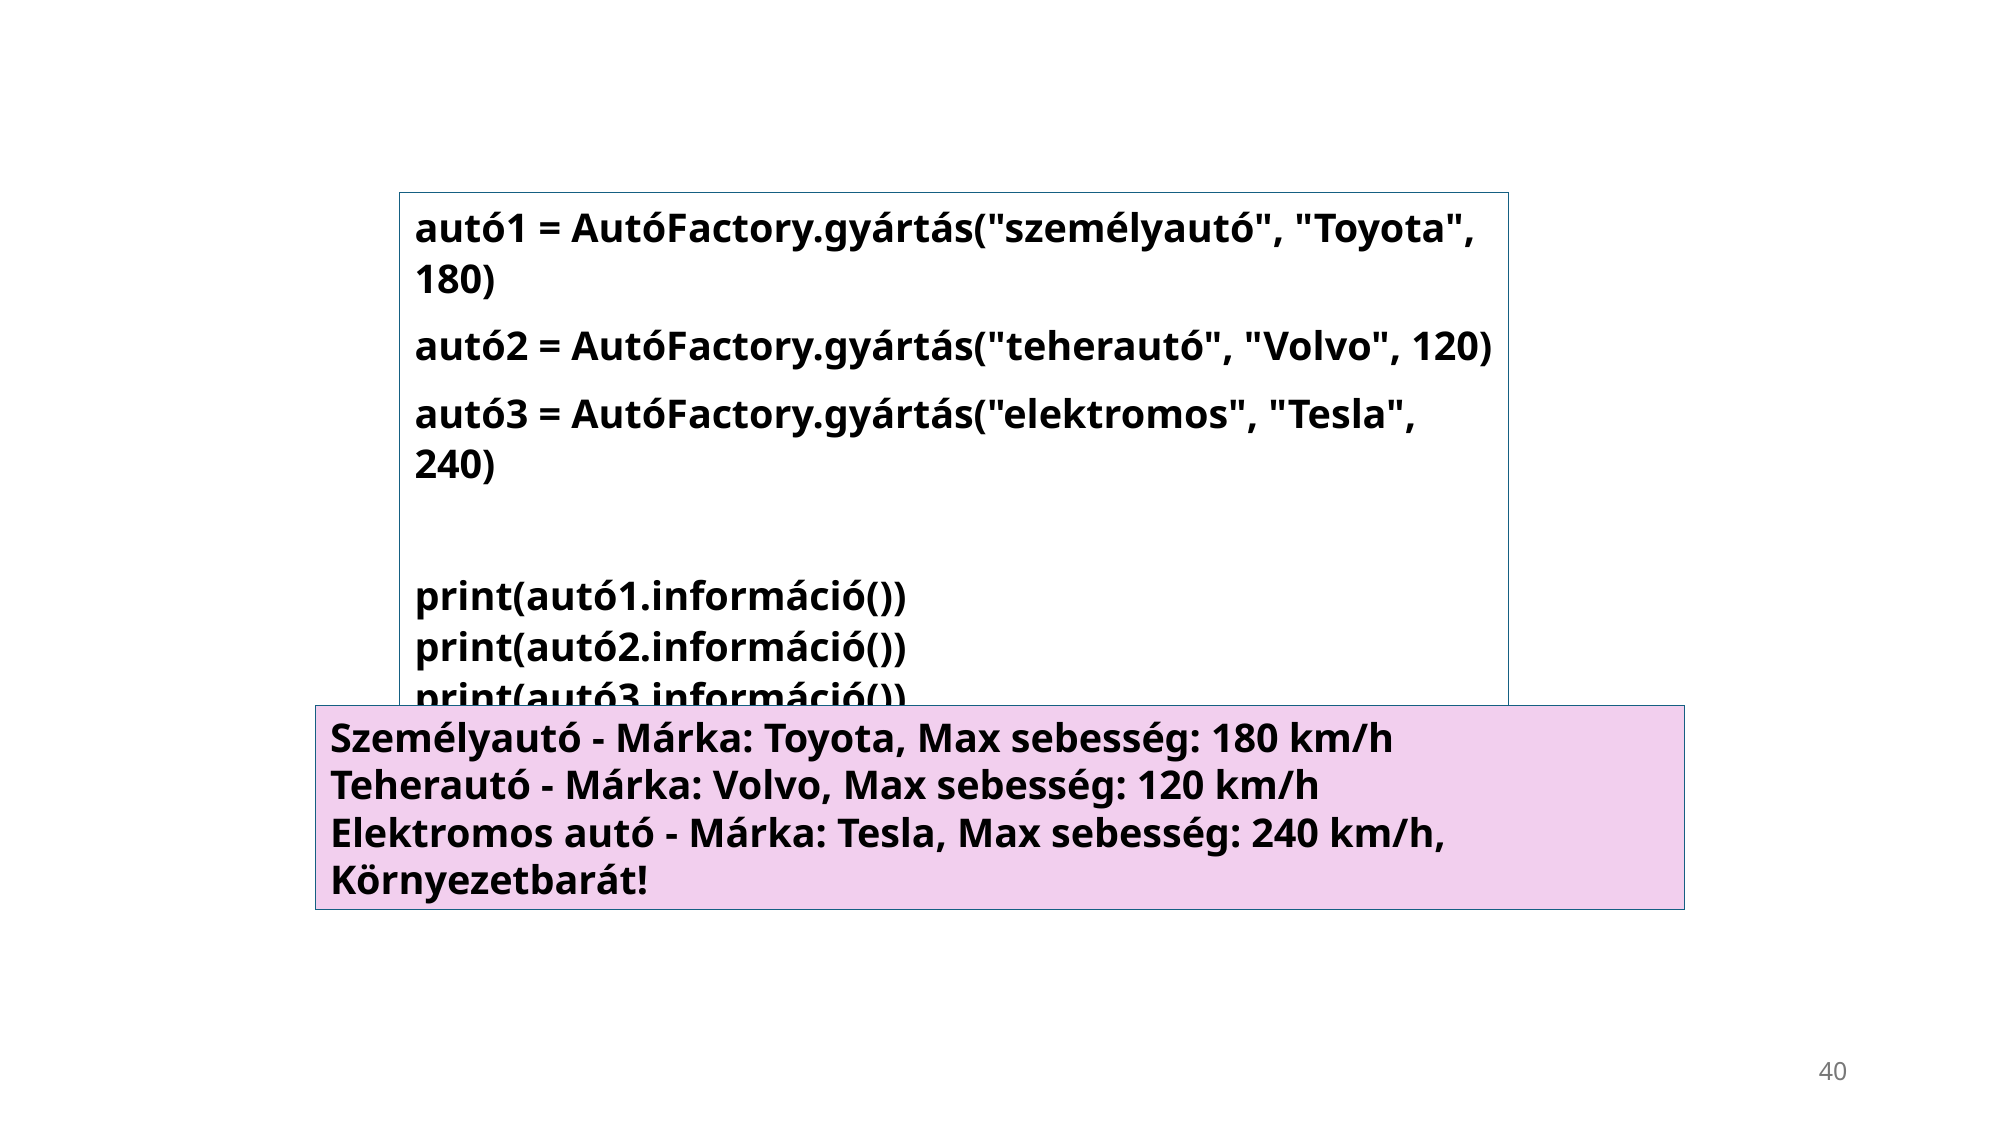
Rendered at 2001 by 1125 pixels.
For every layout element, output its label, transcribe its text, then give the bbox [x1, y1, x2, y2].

text_box autó1 = AutóFactory.gyártás("személyautó", "Toyota", 180) autó2 = AutóFactory.gyártás("teherautó", "Volvo", 120) autó3 = AutóFactory.gyártás("elektromos", "Tesla", 240) print(autó1.információ()) print(autó2.információ()) print(autó3.információ()) [399, 192, 1509, 705]
slide_number 40 [1412, 1042, 1863, 1103]
text_box Személyautó - Márka: Toyota, Max sebesség: 180 km/h Teherautó - Márka: Volvo, Max sebesség: 120 km/h Elektromos autó - Márka: Tesla, Max sebesség: 240 km/h, Környezetbarát! [315, 705, 1685, 910]
